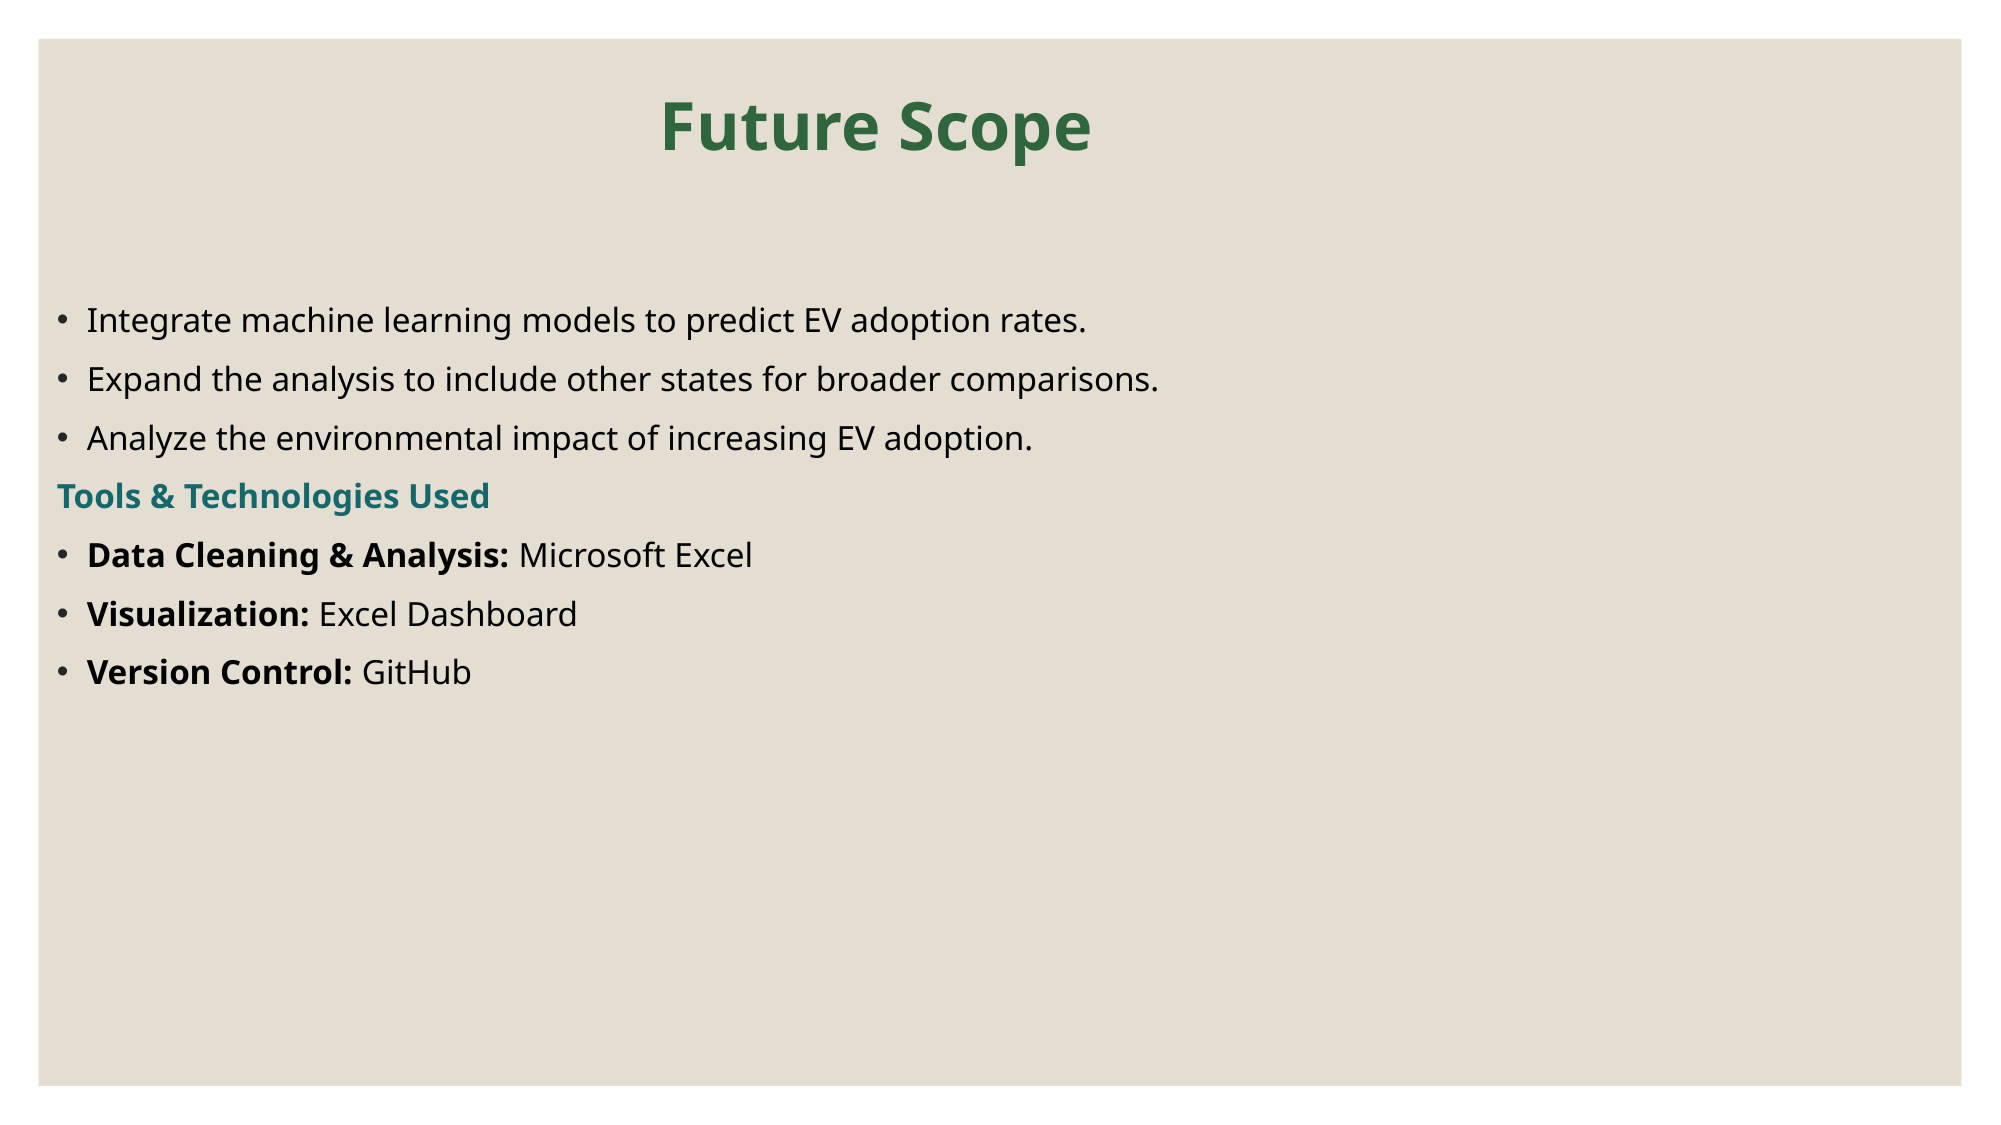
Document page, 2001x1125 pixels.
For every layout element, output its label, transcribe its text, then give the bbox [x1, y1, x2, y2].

title Future Scope [27, 59, 1725, 278]
list Integrate machine learning models to predict EV adoption rates. Expand the analysis to include other states for broader comparisons. Analyze the environmental impact of increasing EV adoption. Tools & Technologies Used Data Cleaning & Analysis: Microsoft Excel Visualization: Excel Dashboard Version Control: GitHub [41, 291, 1915, 945]
